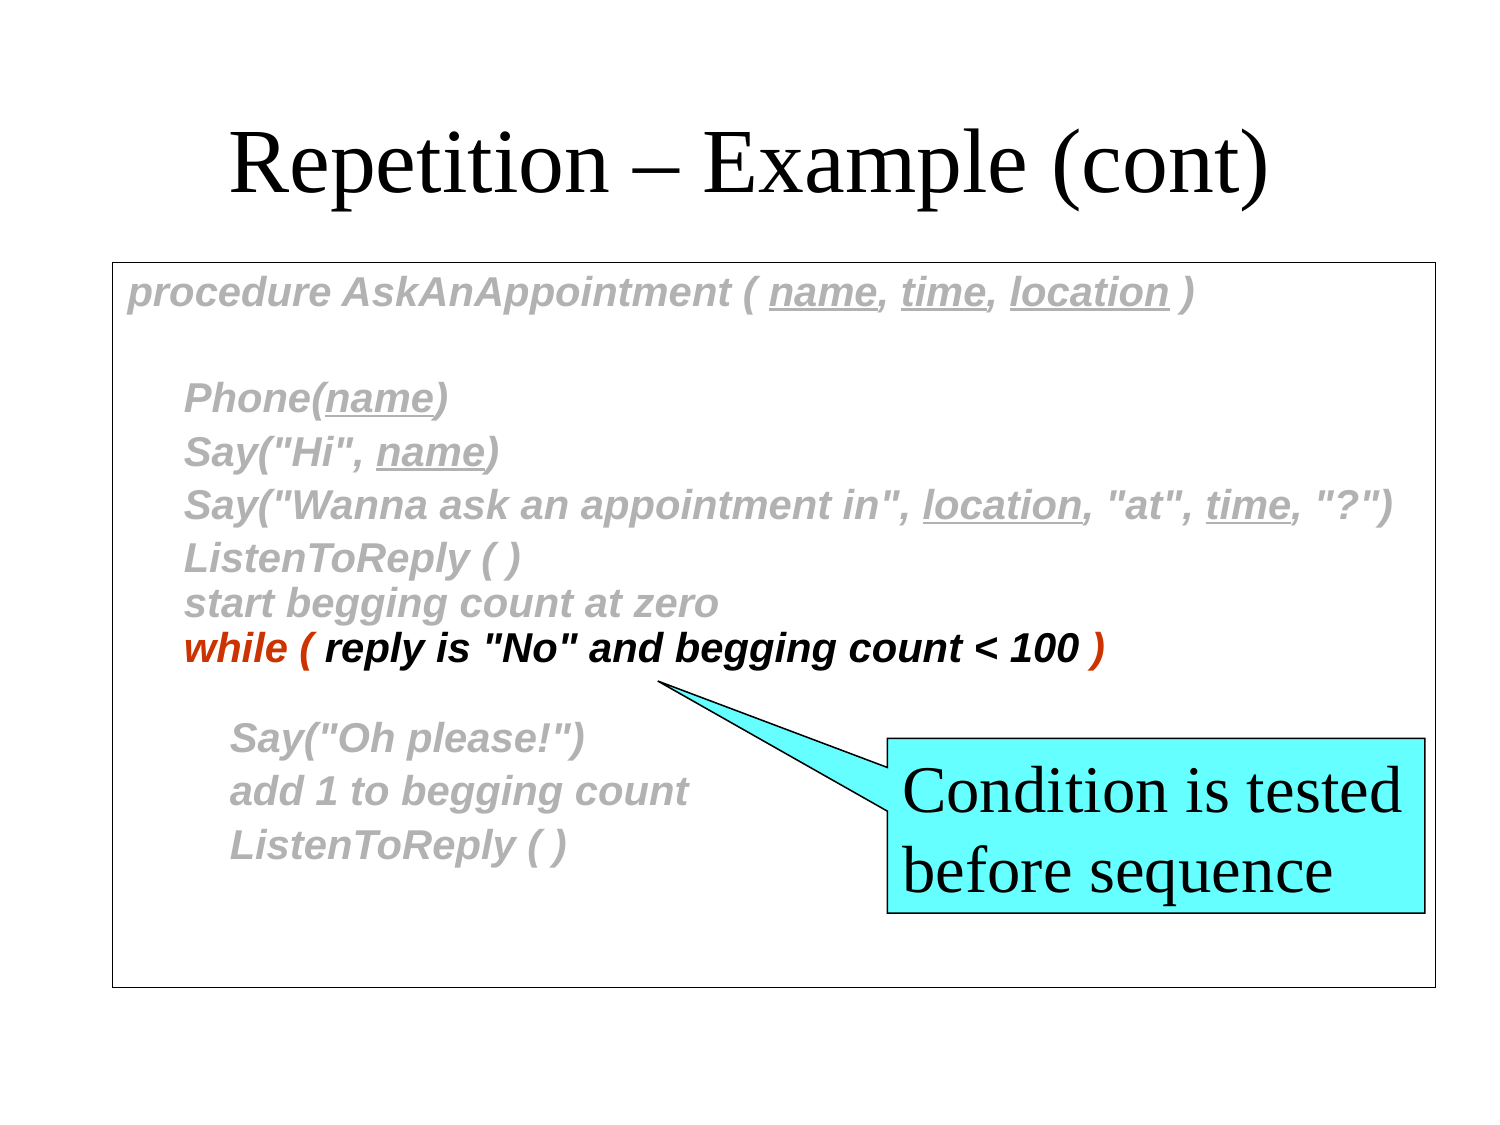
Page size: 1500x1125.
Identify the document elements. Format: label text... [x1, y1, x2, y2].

list procedure AskAnAppointment ( name, time, location ) Phone(name) Say("Hi", name) Say("Wanna ask an appointment in", location, "at", time, "?") ListenToReply ( ) start begging count at zero while ( reply is "No" and begging count < 100 ) Say("Oh please!") add 1 to begging count ListenToReply ( ) [112, 262, 1436, 988]
text_box Condition is tested before sequence [657, 681, 1425, 914]
title Repetition – Example (cont) [112, 75, 1388, 238]
